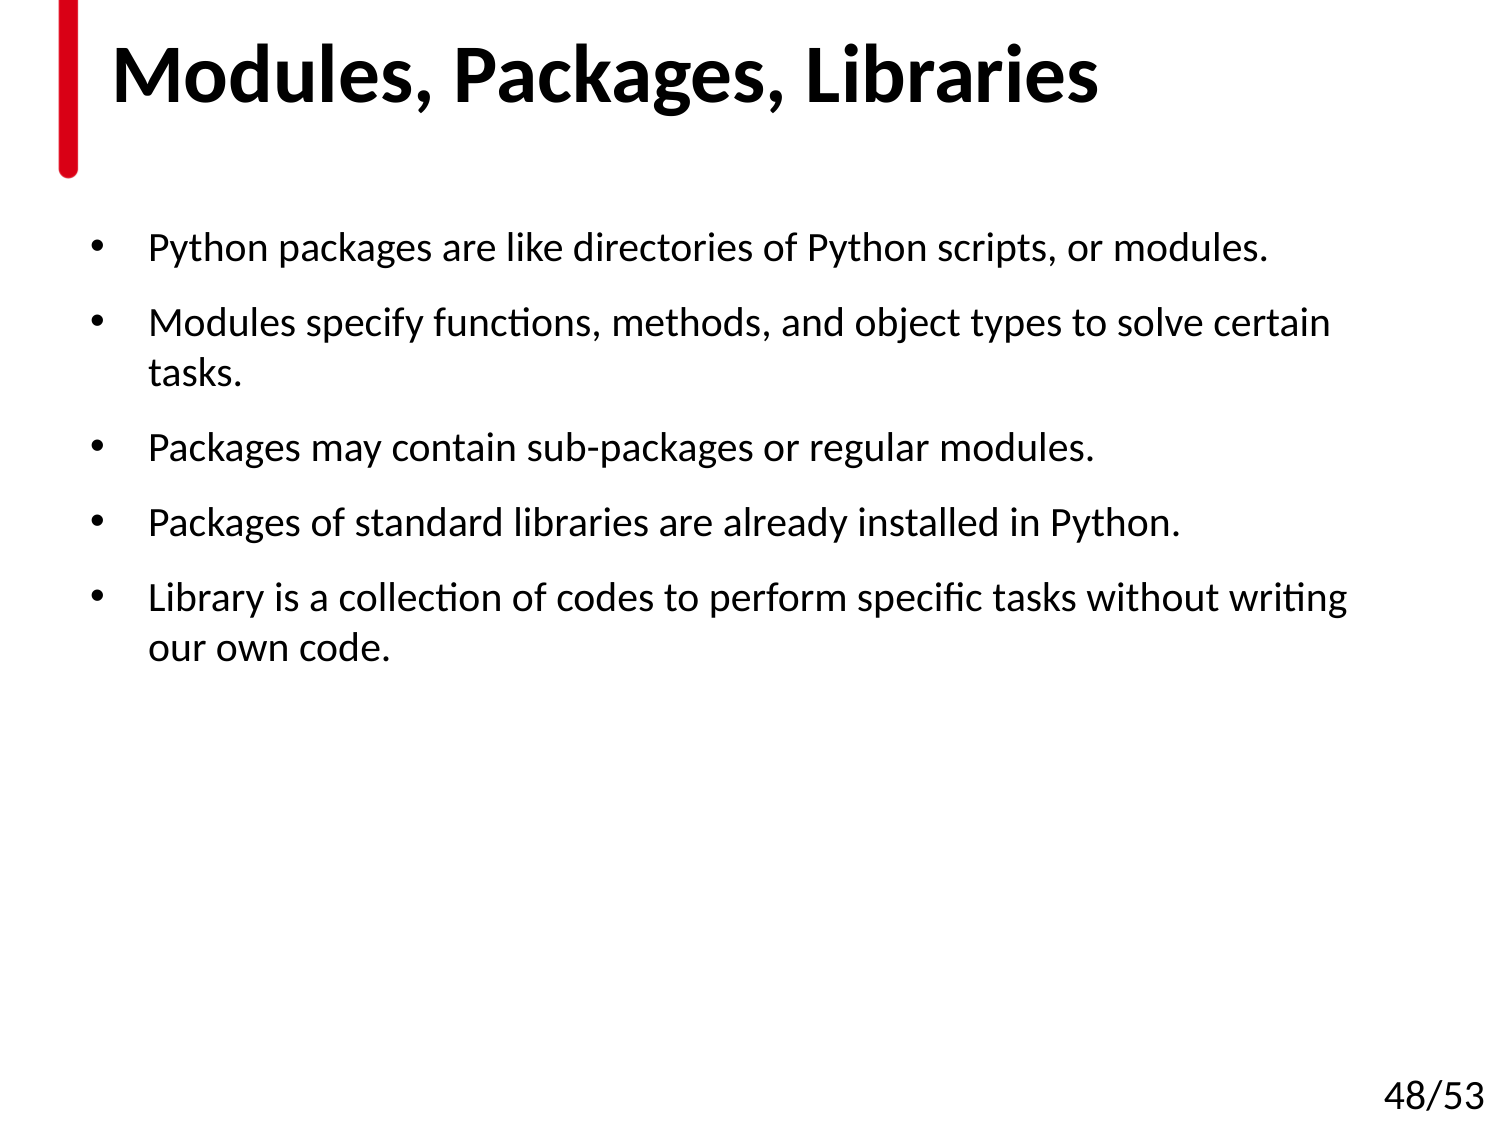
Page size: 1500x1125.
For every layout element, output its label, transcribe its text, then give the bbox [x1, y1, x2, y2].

title Modules, Packages, Libraries [96, 0, 1425, 138]
list Python packages are like directories of Python scripts, or modules. Modules specify functions, methods, and object types to solve certain tasks. Packages may contain sub-packages or regular modules. Packages of standard libraries are already installed in Python. Library is a collection of codes to perform specific tasks without writing our own code. [75, 212, 1425, 978]
picture [57, 0, 81, 200]
